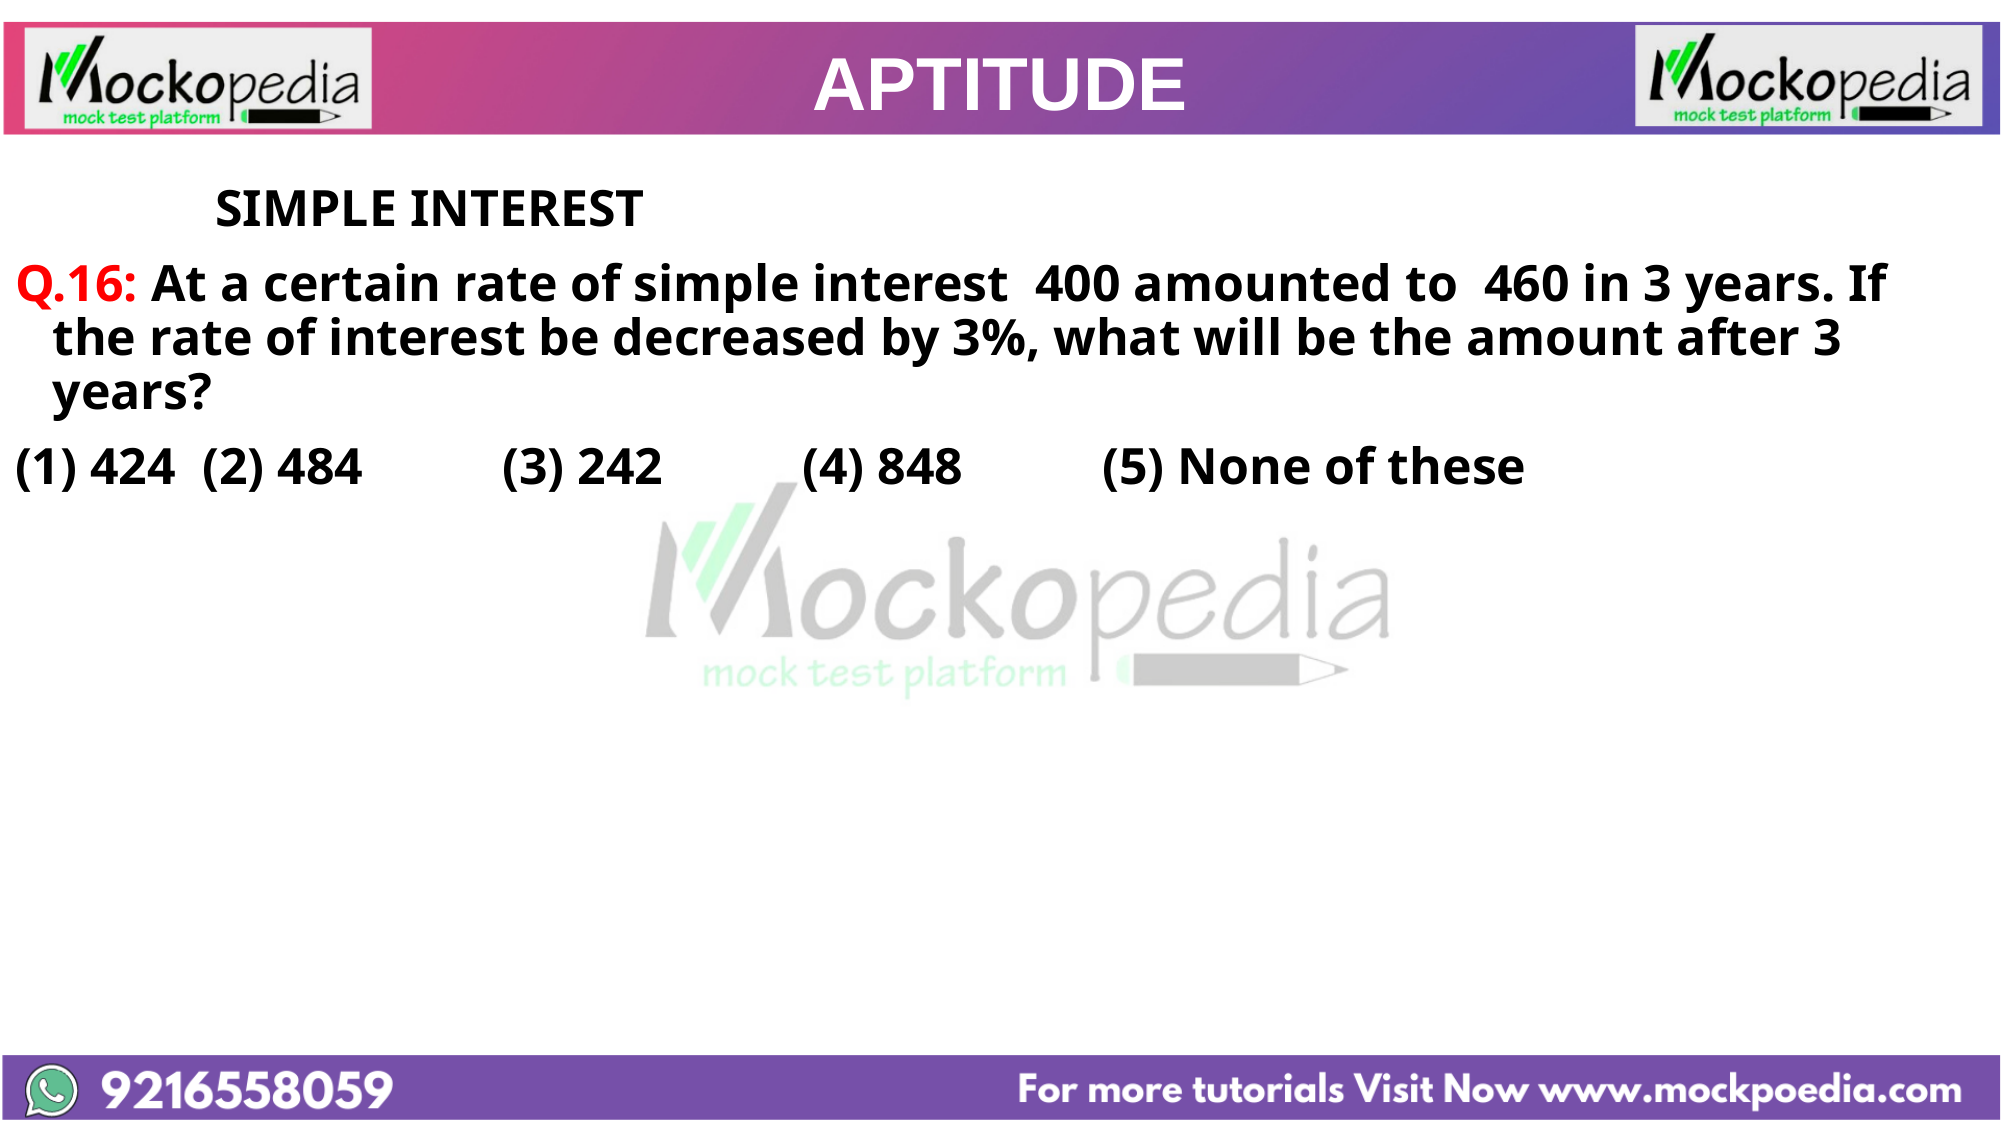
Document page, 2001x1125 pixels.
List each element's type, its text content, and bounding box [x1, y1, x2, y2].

list SIMPLE INTEREST Q.16: At a certain rate of simple interest 400 amounted to 460 in 3 years. If the rate of interest be decreased by 3%, what will be the amount after 3 years? (1) 424 (2) 484 (3) 242 (4) 848 (5) None of these [0, 175, 1925, 1053]
title APTITUDE [41, 31, 1959, 142]
picture [0, 0, 2001, 1125]
